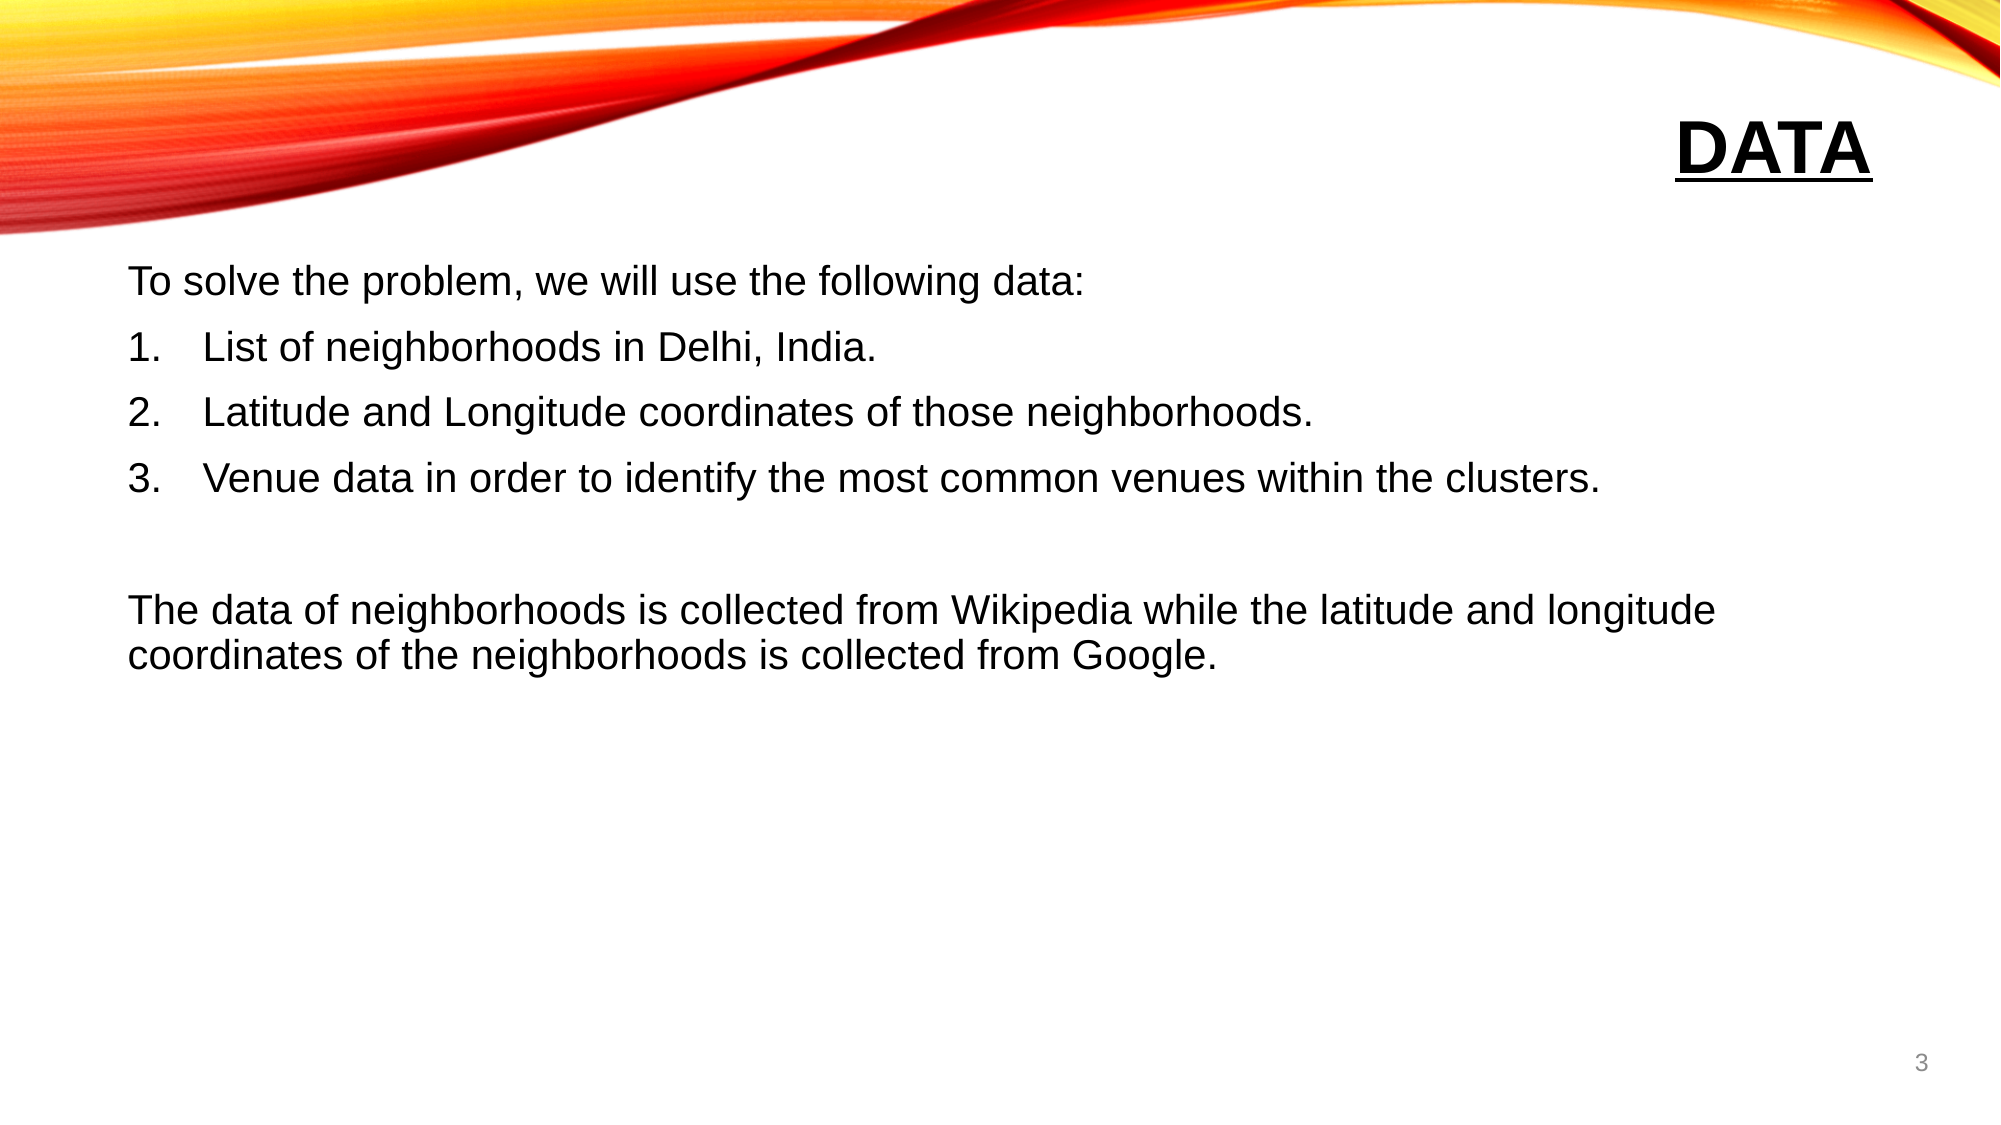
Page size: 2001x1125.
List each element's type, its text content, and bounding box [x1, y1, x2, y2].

title DATA [474, 93, 1888, 205]
list To solve the problem, we will use the following data: List of neighborhoods in Delhi, India. Latitude and Longitude coordinates of those neighborhoods. Venue data in order to identify the most common venues within the clusters. The data of neighborhoods is collected from Wikipedia while the latitude and longitude coordinates of the neighborhoods is collected from Google. [112, 251, 1888, 912]
picture [0, 0, 2000, 237]
slide_number 3 [1494, 1031, 1944, 1092]
